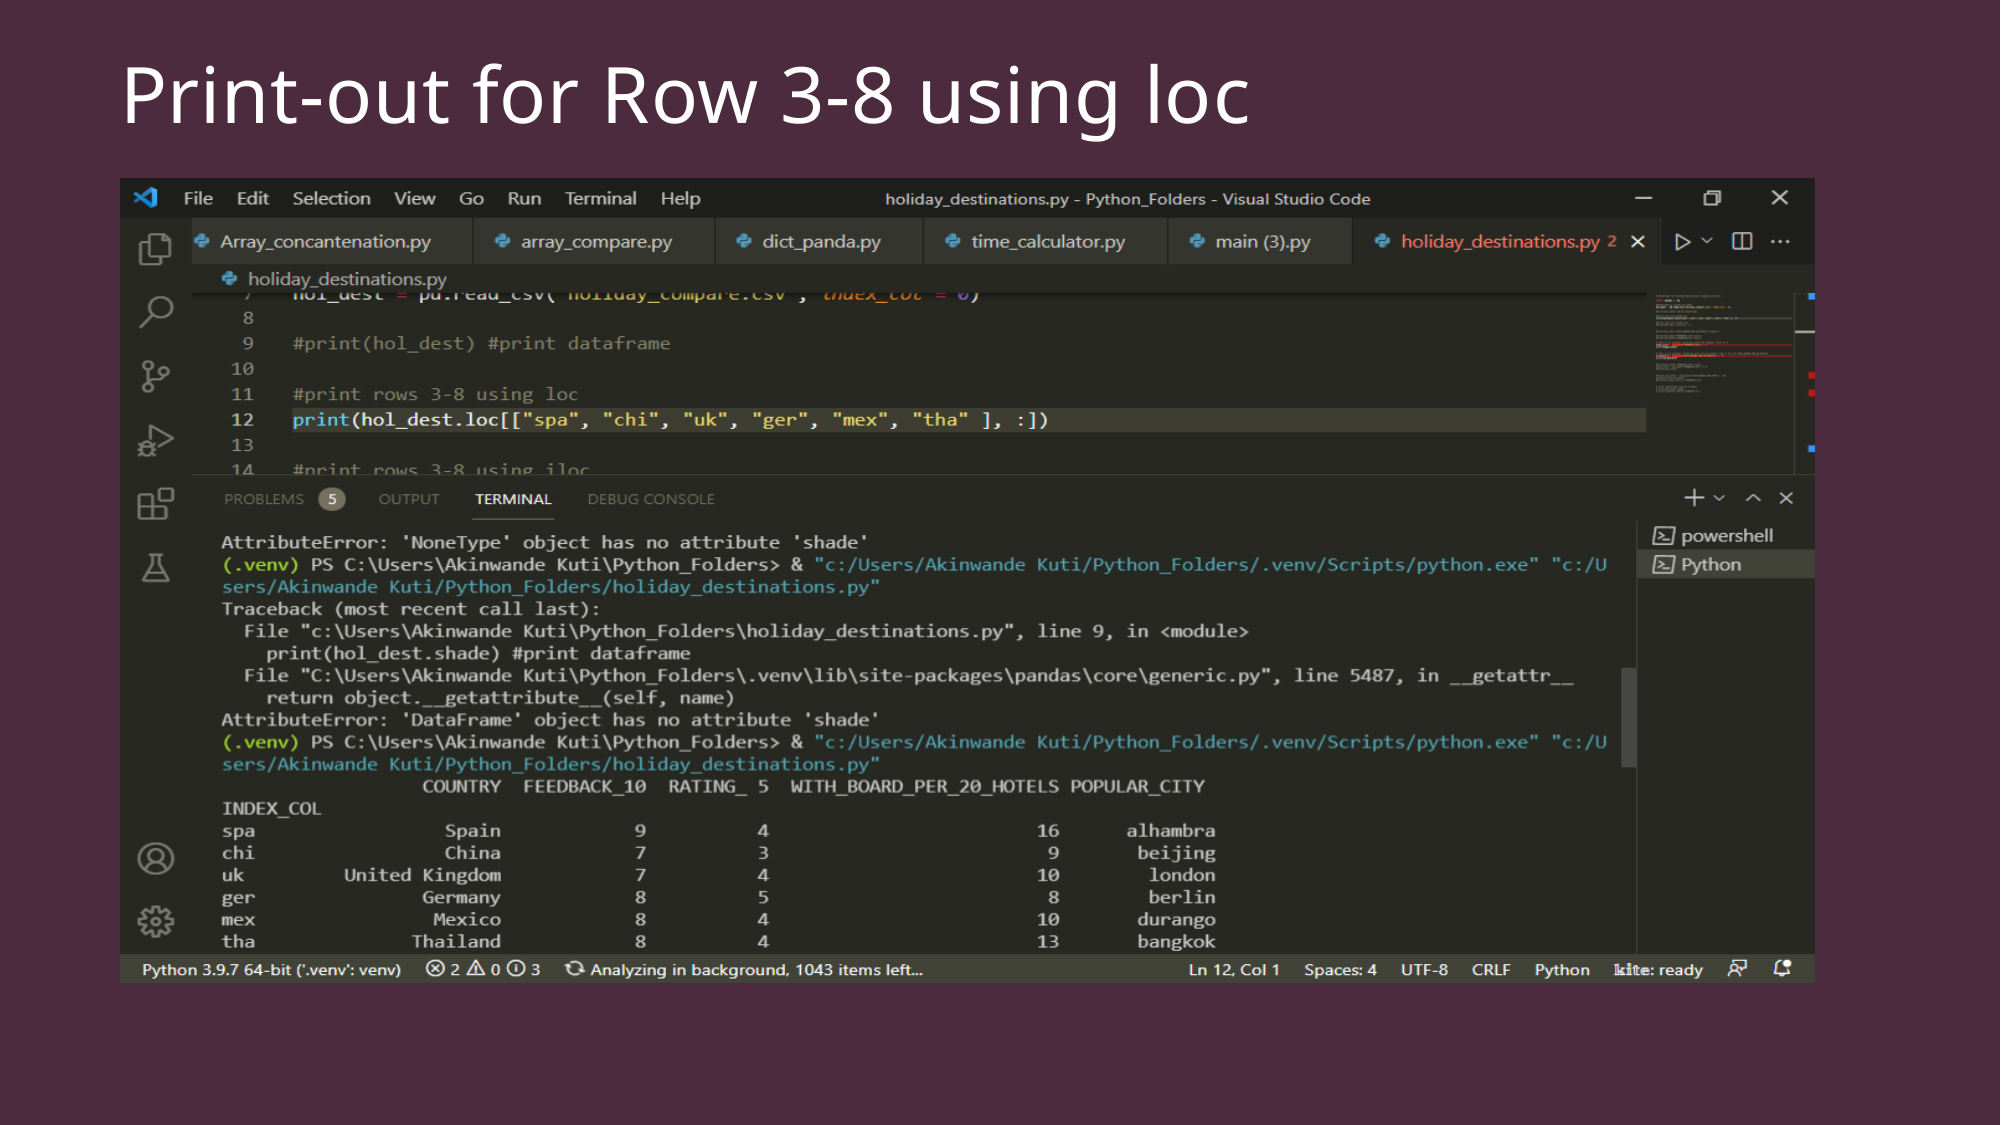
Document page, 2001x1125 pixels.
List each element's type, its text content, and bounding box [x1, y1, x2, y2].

title Print-out for Row 3-8 using loc [120, 57, 1880, 141]
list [120, 179, 1815, 983]
